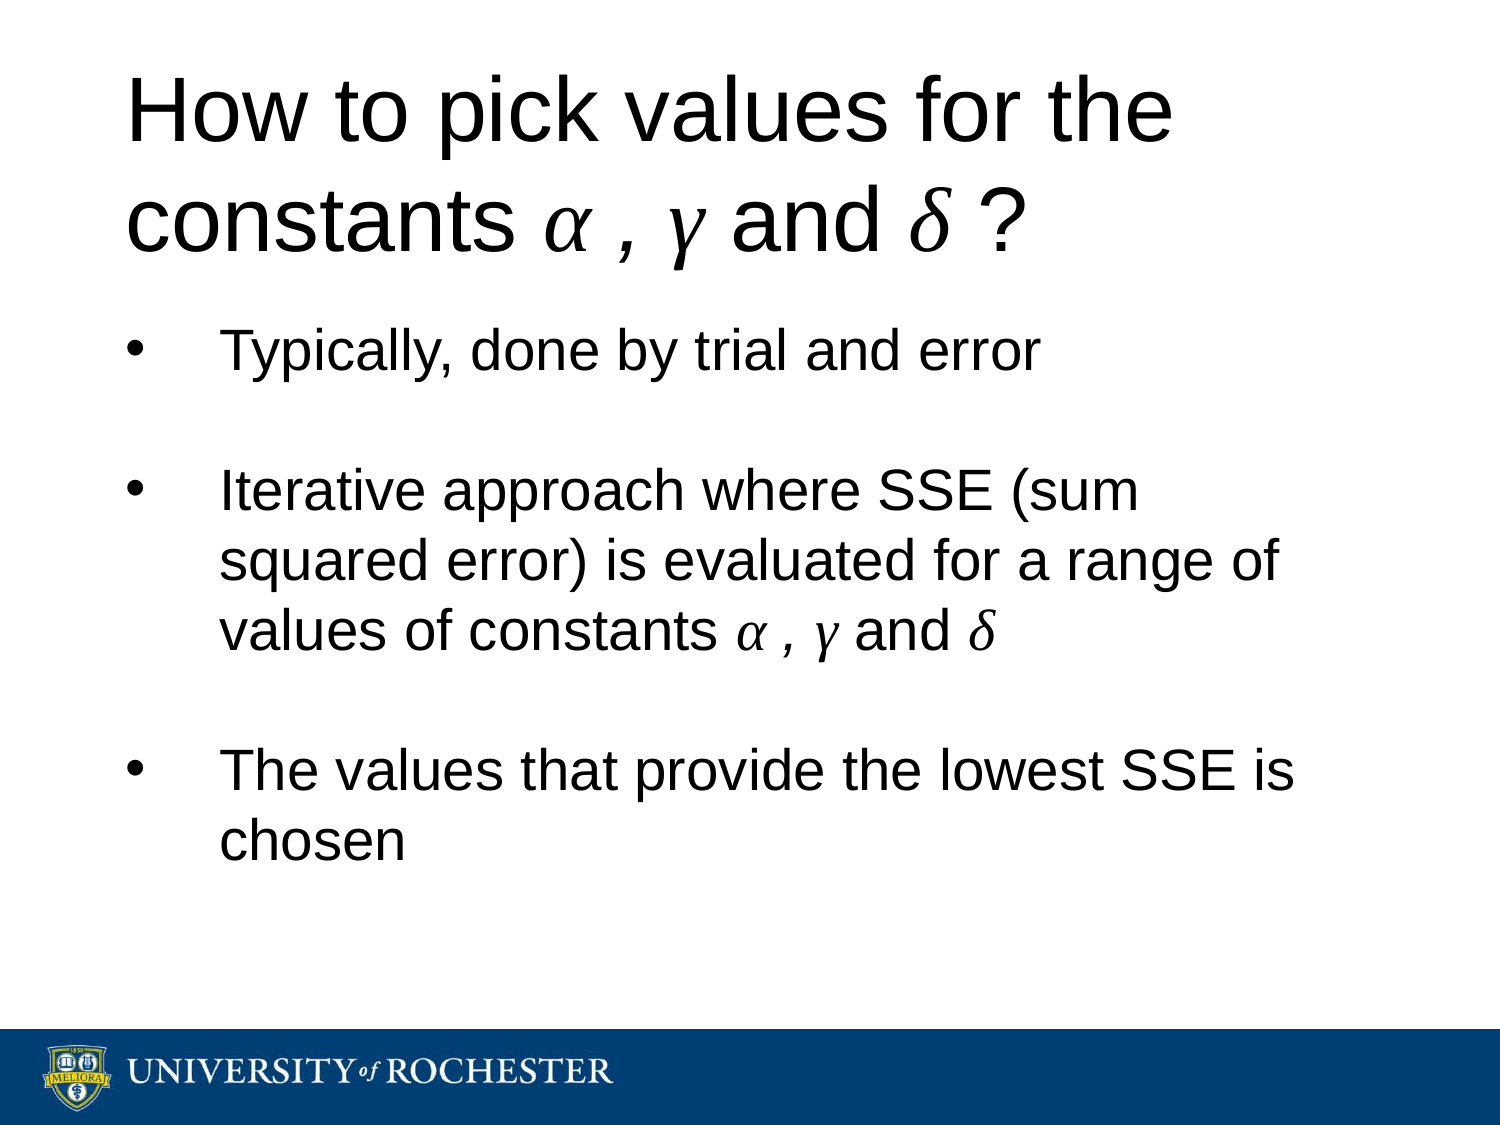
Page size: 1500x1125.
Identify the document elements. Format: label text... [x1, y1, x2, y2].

title How to pick values for the constants α , γ and δ ? [125, 50, 1365, 273]
picture [0, 1029, 1500, 1125]
list Typically, done by trial and error Iterative approach where SSE (sum squared error) is evaluated for a range of values of constants α , γ and δ The values that provide the lowest SSE is chosen [125, 312, 1365, 899]
